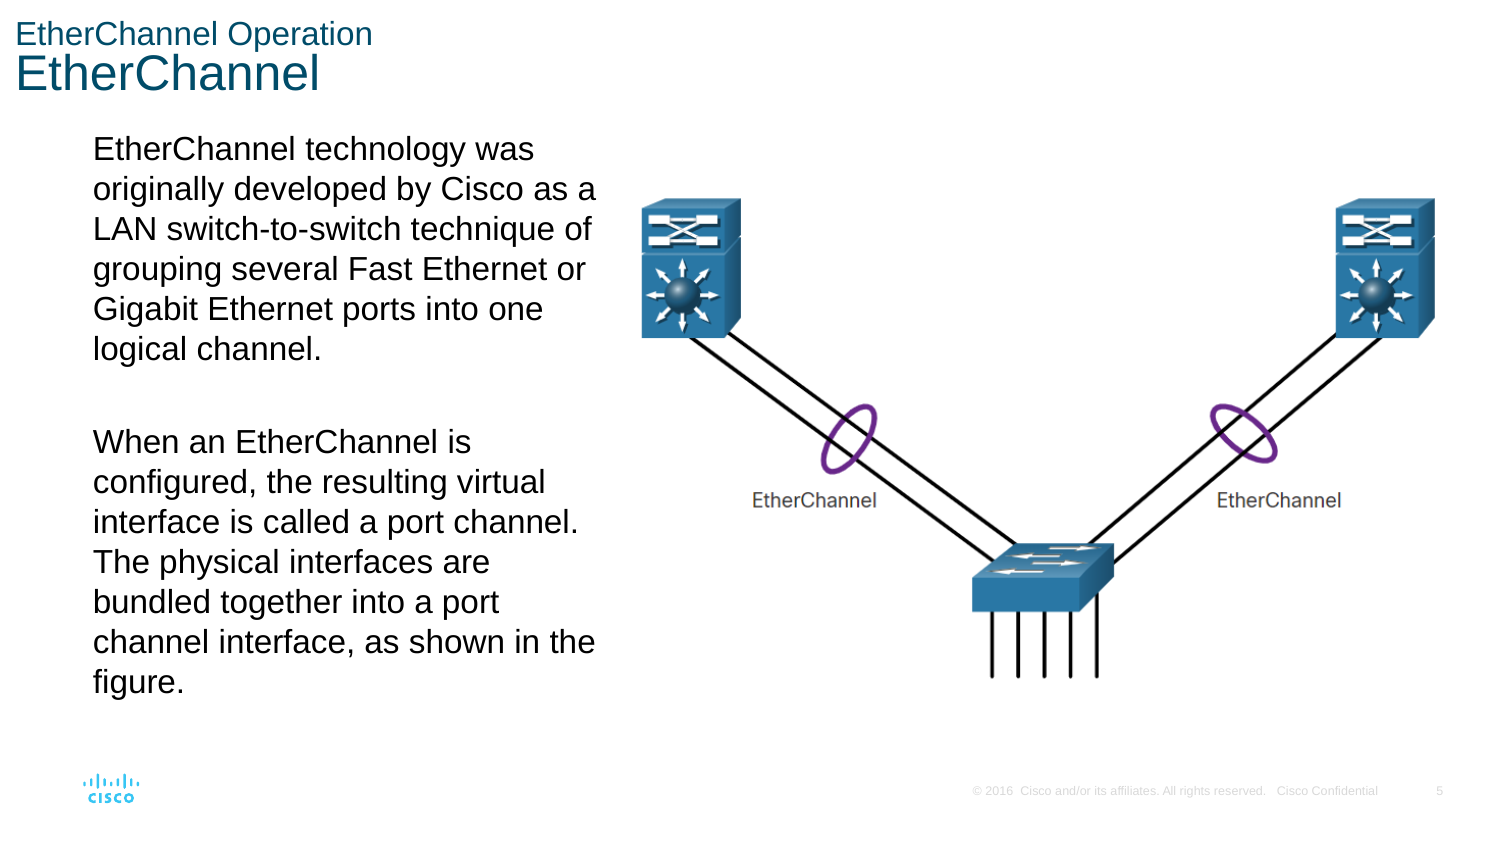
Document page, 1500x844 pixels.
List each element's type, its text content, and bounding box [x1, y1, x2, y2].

title EtherChannel Operation EtherChannel [0, 0, 1369, 121]
list EtherChannel technology was originally developed by Cisco as a LAN switch-to-switch technique of grouping several Fast Ethernet or Gigabit Ethernet ports into one logical channel. When an EtherChannel is configured, the resulting virtual interface is called a port channel. The physical interfaces are bundled together into a port channel interface, as shown in the figure. [77, 120, 618, 726]
picture [639, 182, 1440, 684]
